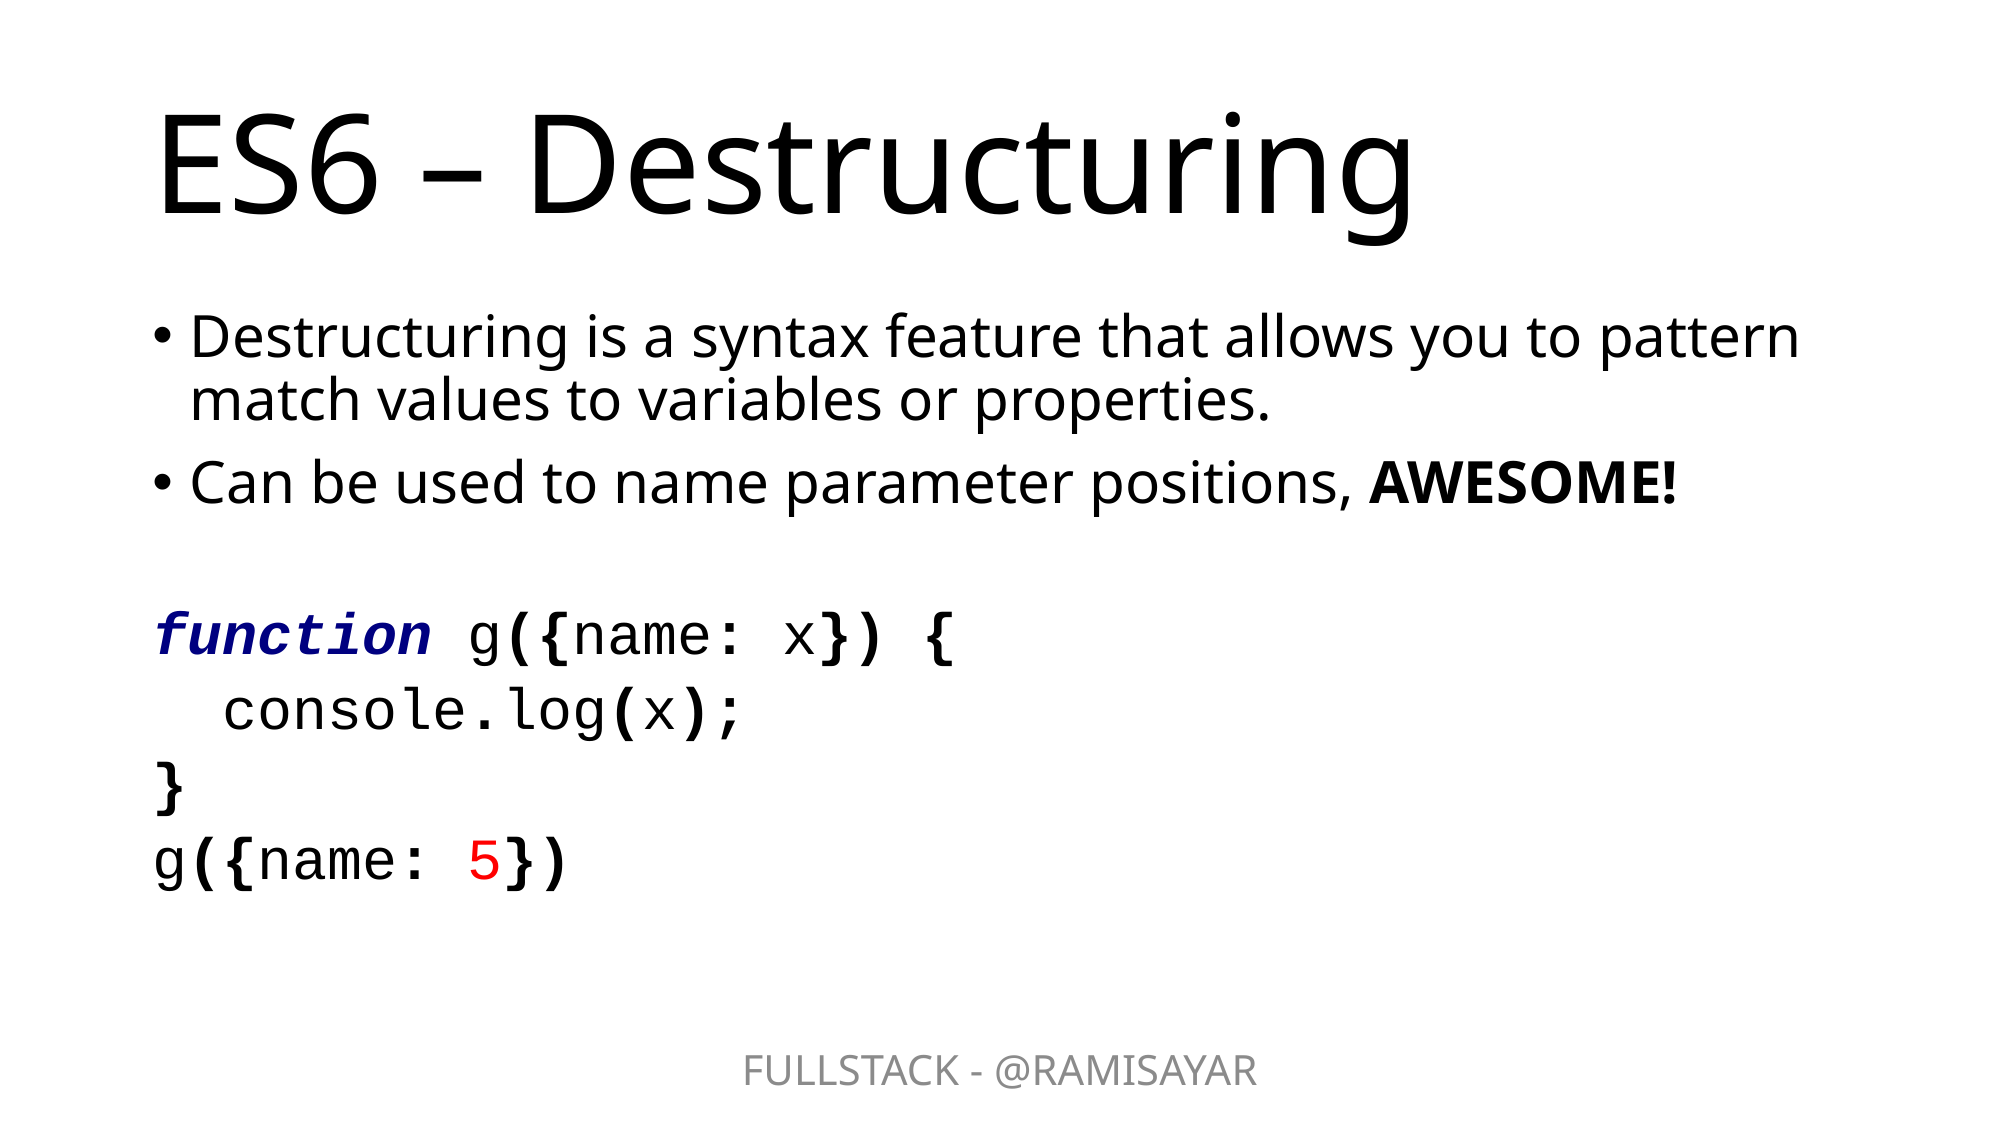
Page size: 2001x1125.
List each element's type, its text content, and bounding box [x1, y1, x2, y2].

title ES6 – Destructuring [137, 59, 1863, 278]
footer FULLSTACK - @RAMISAYAR [662, 1042, 1338, 1103]
list Destructuring is a syntax feature that allows you to pattern match values to variables or properties. Can be used to name parameter positions, AWESOME! function g({name: x}) { console.log(x); } g({name: 5}) [137, 299, 1863, 502]
